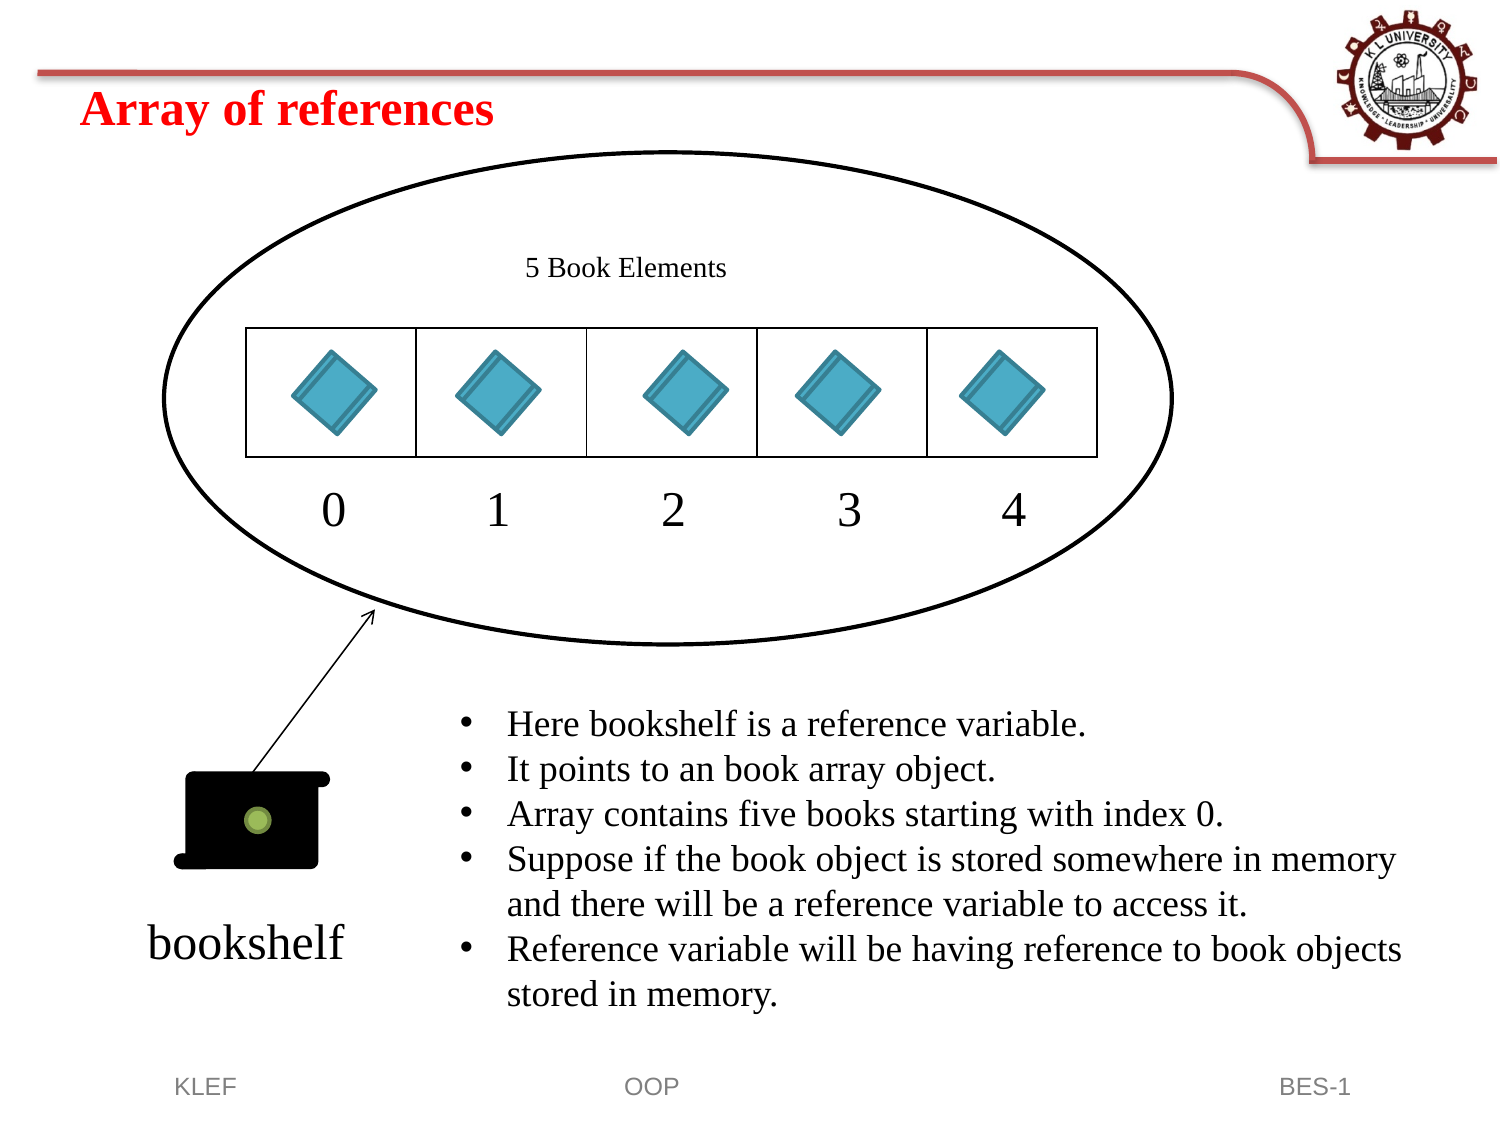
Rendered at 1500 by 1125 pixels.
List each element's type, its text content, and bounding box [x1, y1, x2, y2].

footer KLEF OOP BES-1 [83, 1065, 1446, 1105]
picture [1333, 5, 1481, 154]
table_header [758, 329, 926, 456]
text_box Here bookshelf is a reference variable. It points to an book array object. Array contains five books starting with index 0. Suppose if the book object is stored somewhere in memory and there will be a reference variable to access it. Reference variable will be having reference to book objects stored in memory. [445, 691, 1437, 1022]
text_box bookshelf [117, 902, 375, 978]
text_box [642, 349, 730, 437]
text_box [958, 349, 1046, 437]
text_box [161, 150, 1174, 647]
text_box [244, 806, 272, 835]
text_box [173, 771, 331, 870]
table_header [928, 329, 1096, 456]
text_box [290, 349, 378, 437]
text_box 5 Book Elements [510, 240, 804, 291]
text_box [454, 349, 542, 437]
text_box 4 [960, 468, 1067, 544]
text_box 3 [796, 468, 903, 544]
text_box [794, 349, 882, 437]
table_header [587, 329, 756, 456]
text_box 2 [621, 468, 727, 544]
table_header [417, 329, 586, 456]
text_box 0 [281, 468, 387, 544]
text_box Array of references [64, 67, 961, 143]
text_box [231, 629, 396, 754]
text_box 1 [445, 468, 551, 544]
table_header [247, 329, 415, 456]
